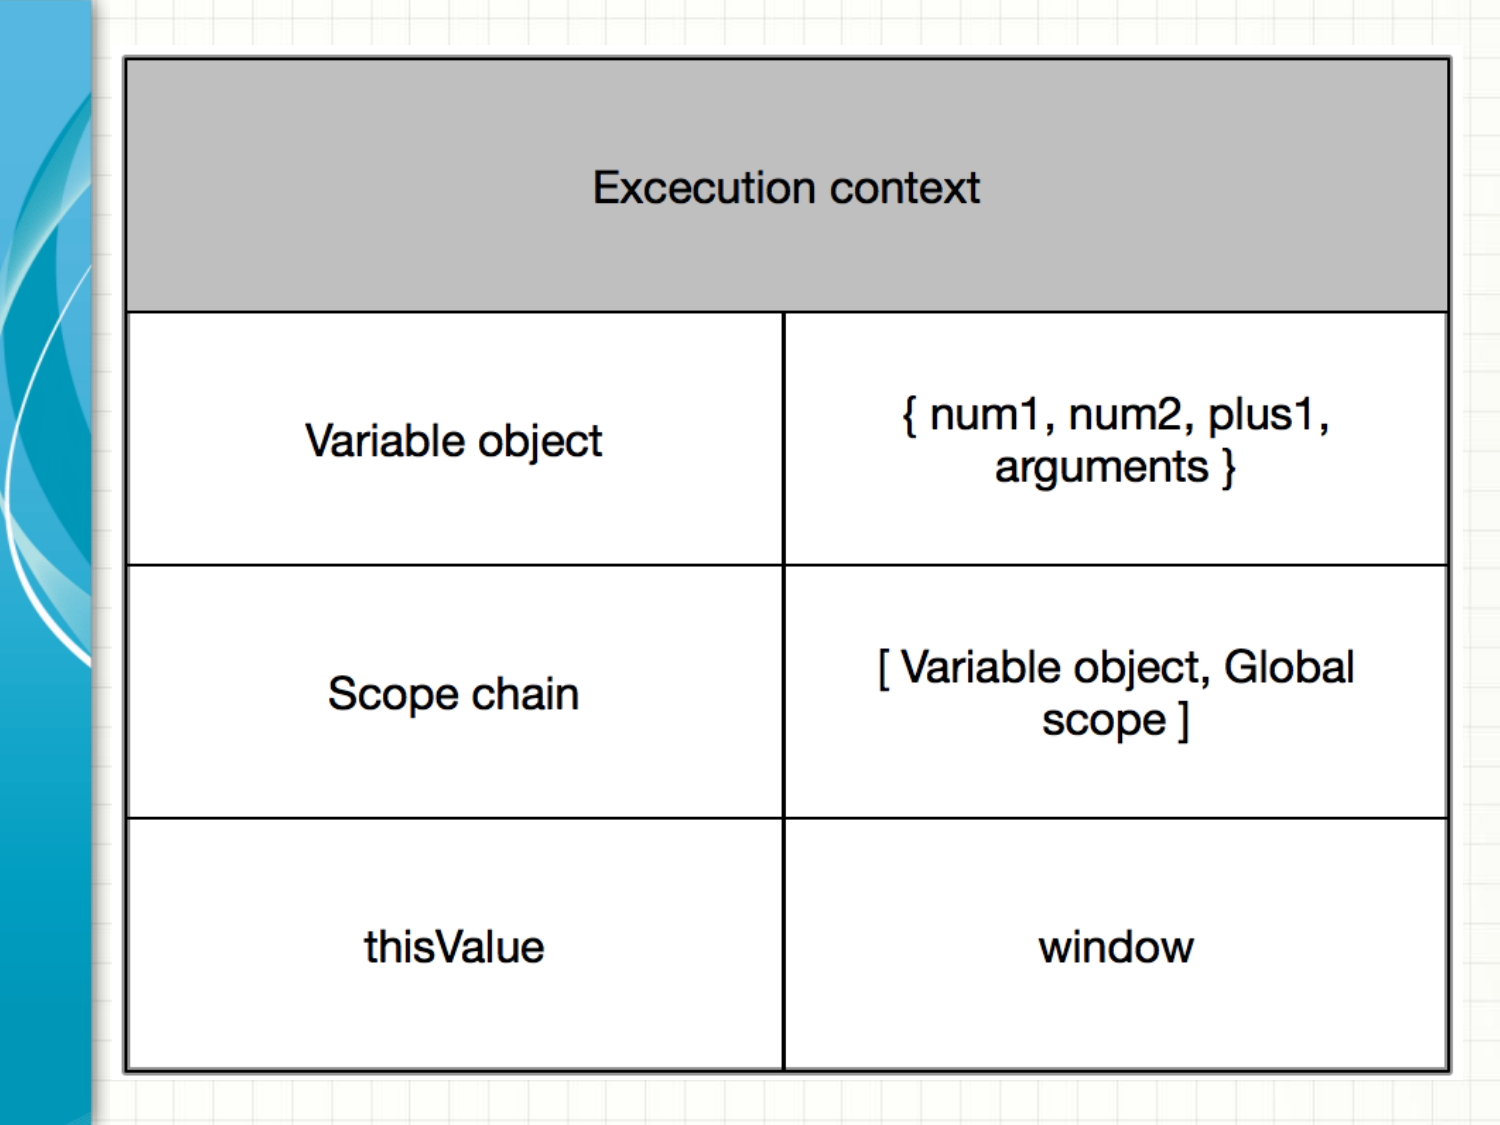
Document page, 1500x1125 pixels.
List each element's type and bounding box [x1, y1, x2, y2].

list [112, 37, 1463, 1088]
picture [0, 0, 1500, 1125]
